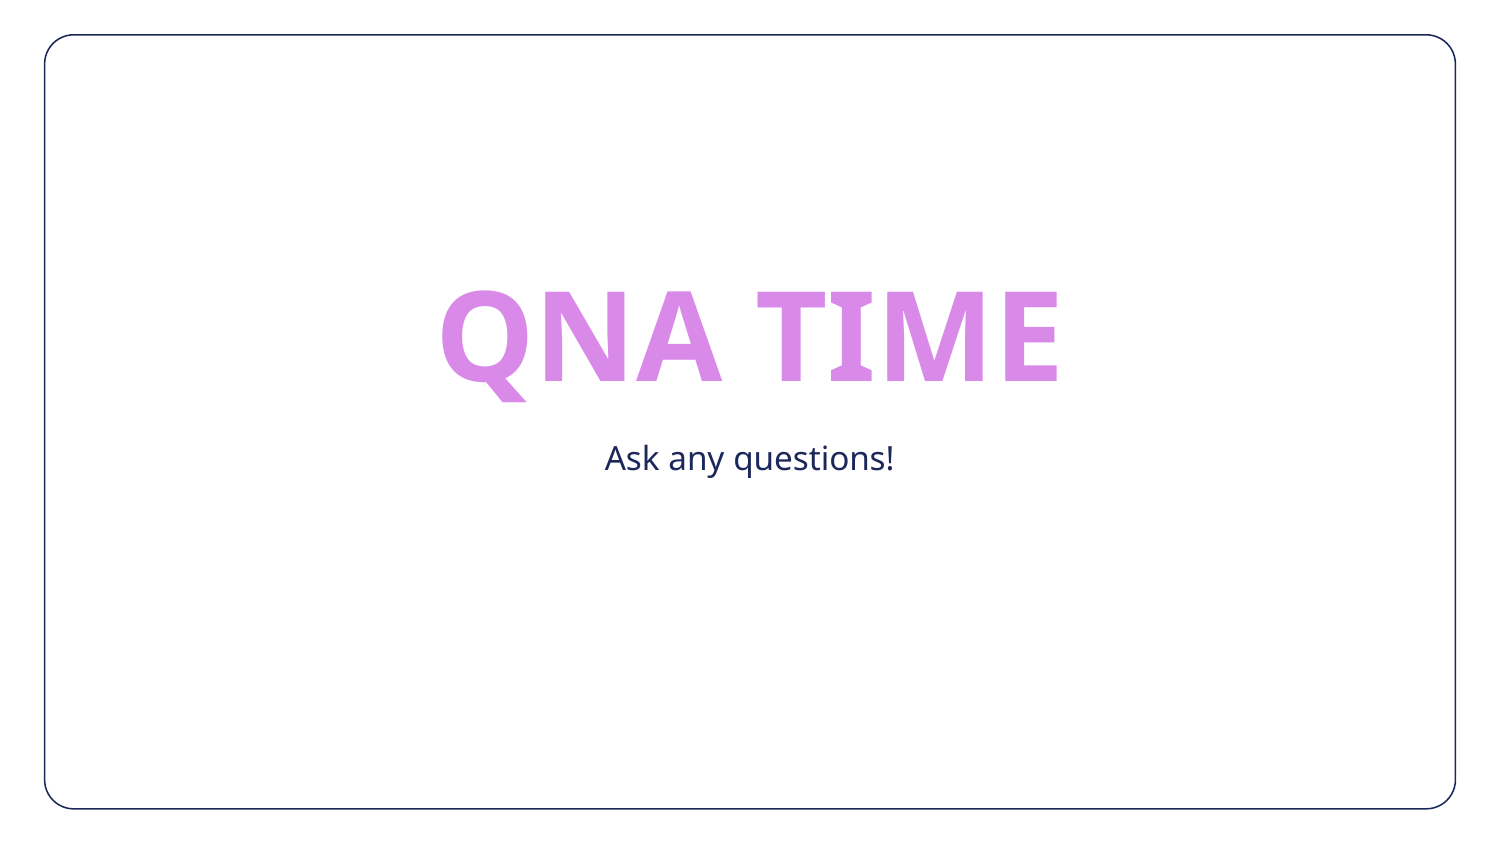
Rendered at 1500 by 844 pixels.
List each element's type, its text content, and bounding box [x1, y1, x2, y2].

title QNA TIME [210, 271, 1290, 421]
subtitle Ask any questions! [210, 421, 1290, 504]
